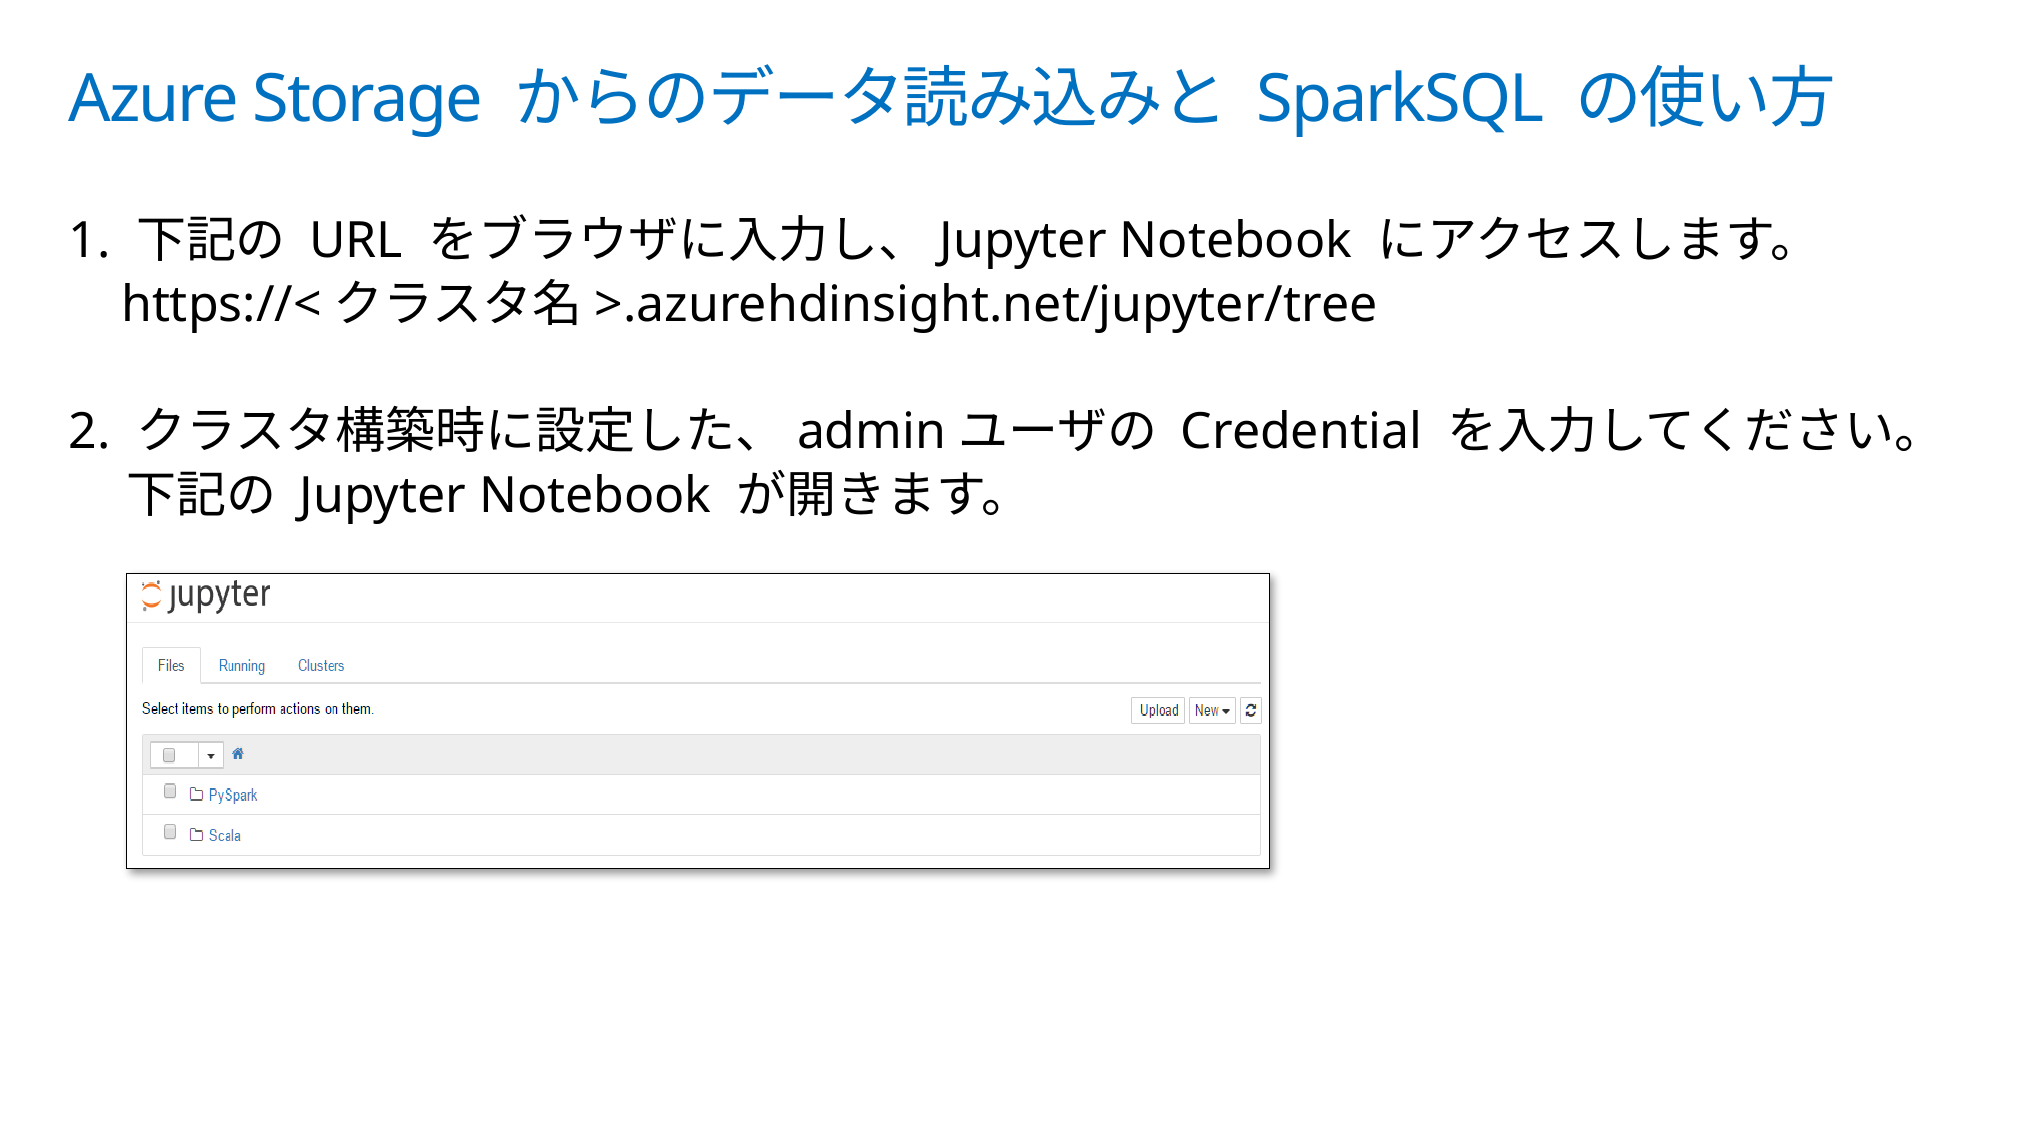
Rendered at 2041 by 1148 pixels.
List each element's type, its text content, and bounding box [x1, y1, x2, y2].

picture [126, 573, 1271, 869]
title Azure Storage からのデータ読み込みと SparkSQL の使い方 [45, 48, 1996, 173]
list 1. 下記の URL をブラウザに入力し、Jupyter Notebook にアクセスします。 https://<クラスタ名>.azurehdinsight.net/jupyter/tree 2. クラスタ構築時に設定した、adminユーザの Credential を入力してください。 下記の Jupyter Notebook が開きます。 [45, 198, 1996, 771]
